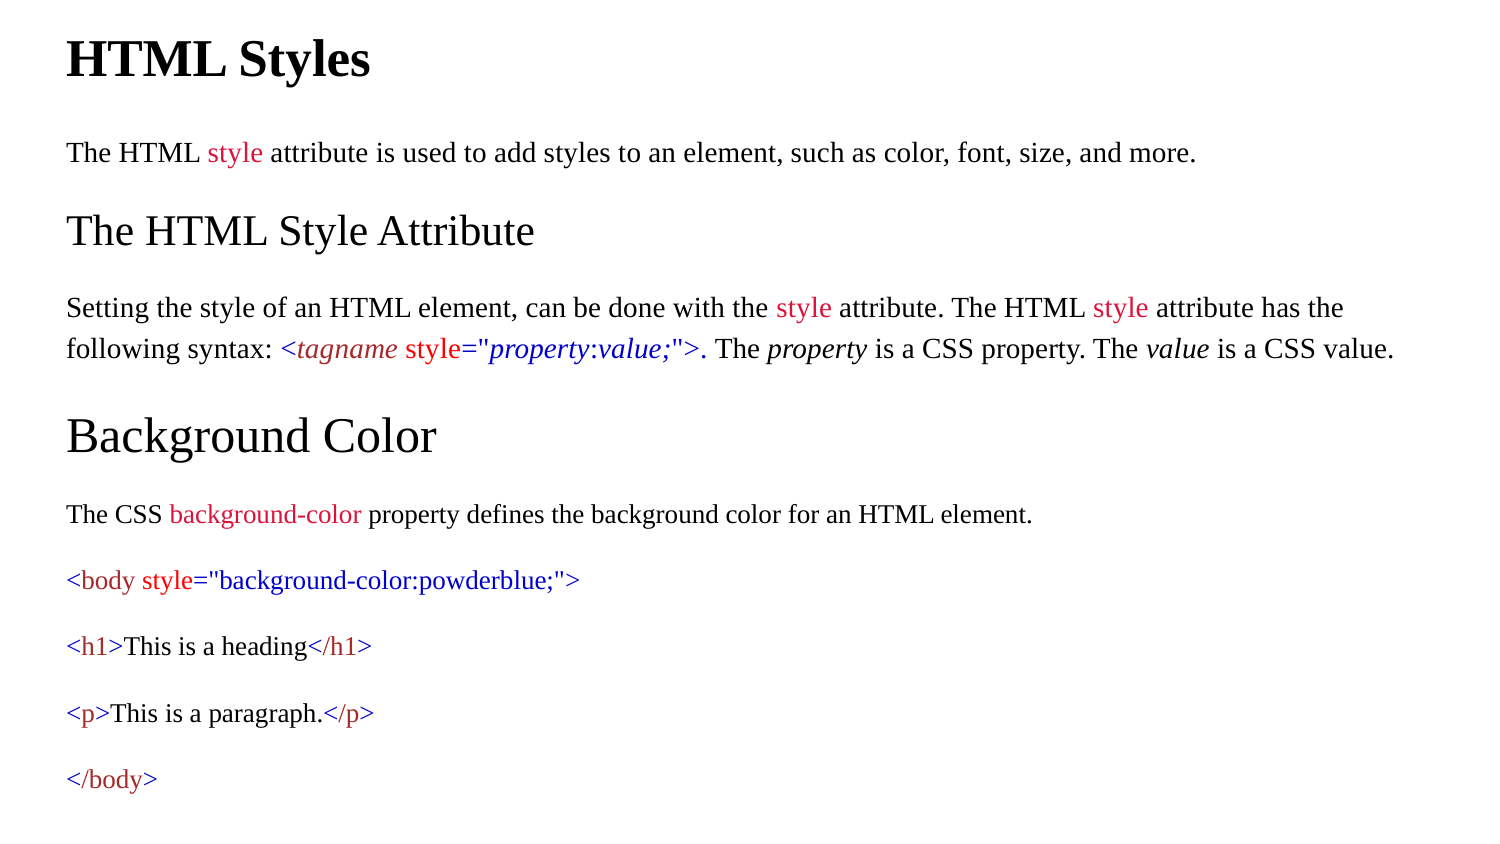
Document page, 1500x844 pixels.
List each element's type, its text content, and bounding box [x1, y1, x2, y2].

title HTML Styles [51, 8, 1449, 103]
list The HTML style attribute is used to add styles to an element, such as color, font, size, and more. The HTML Style Attribute Setting the style of an HTML element, can be done with the style attribute. The HTML style attribute has the following syntax: <tagname style="property:value;">. The property is a CSS property. The value is a CSS value. Background Color The CSS background-color property defines the background color for an HTML element. <body style="background-color:powderblue;"> <h1>This is a heading</h1> <p>This is a paragraph.</p> </body> [51, 113, 1449, 827]
